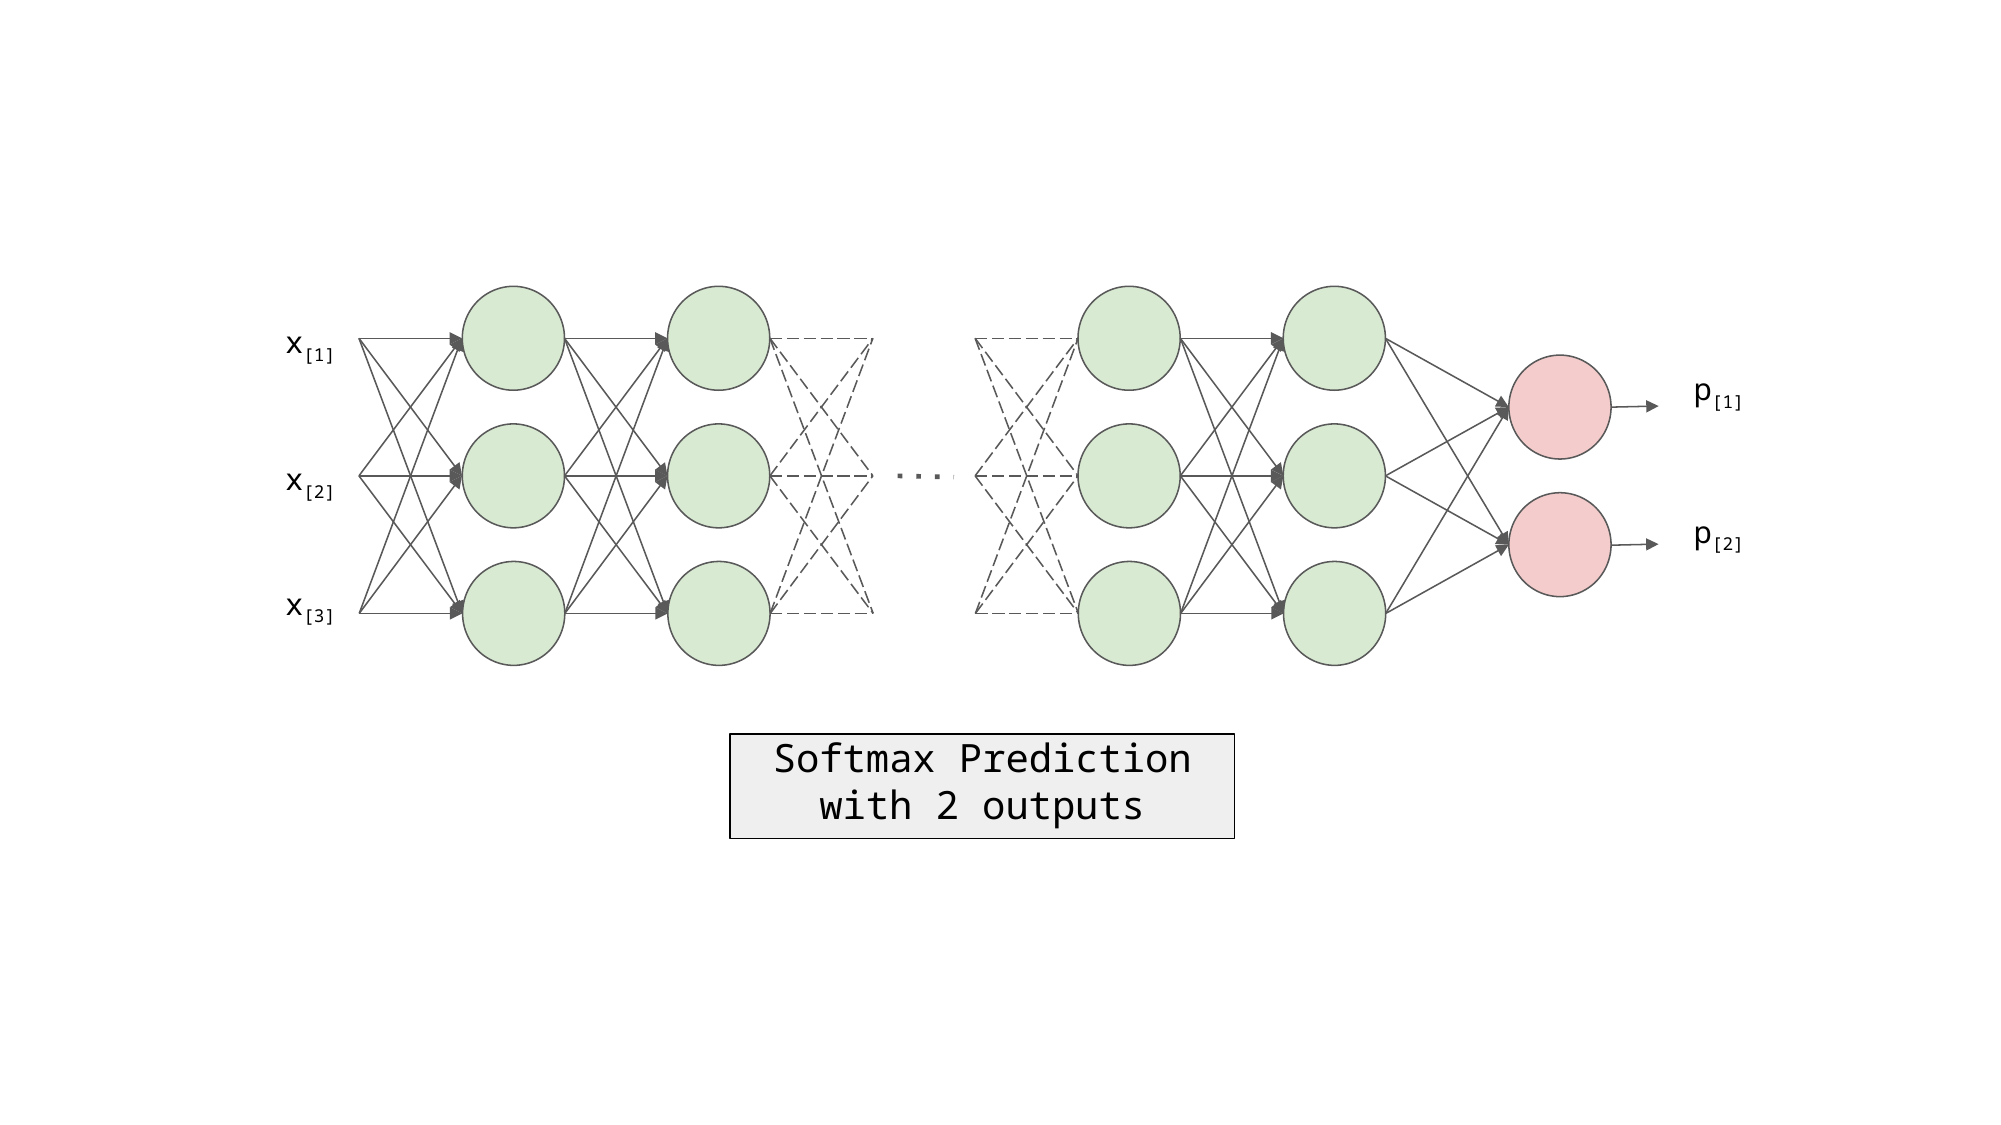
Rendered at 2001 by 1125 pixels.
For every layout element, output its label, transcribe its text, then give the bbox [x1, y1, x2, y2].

text_box Softmax Prediction with 2 outputs [729, 734, 1235, 839]
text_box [264, 286, 1776, 666]
